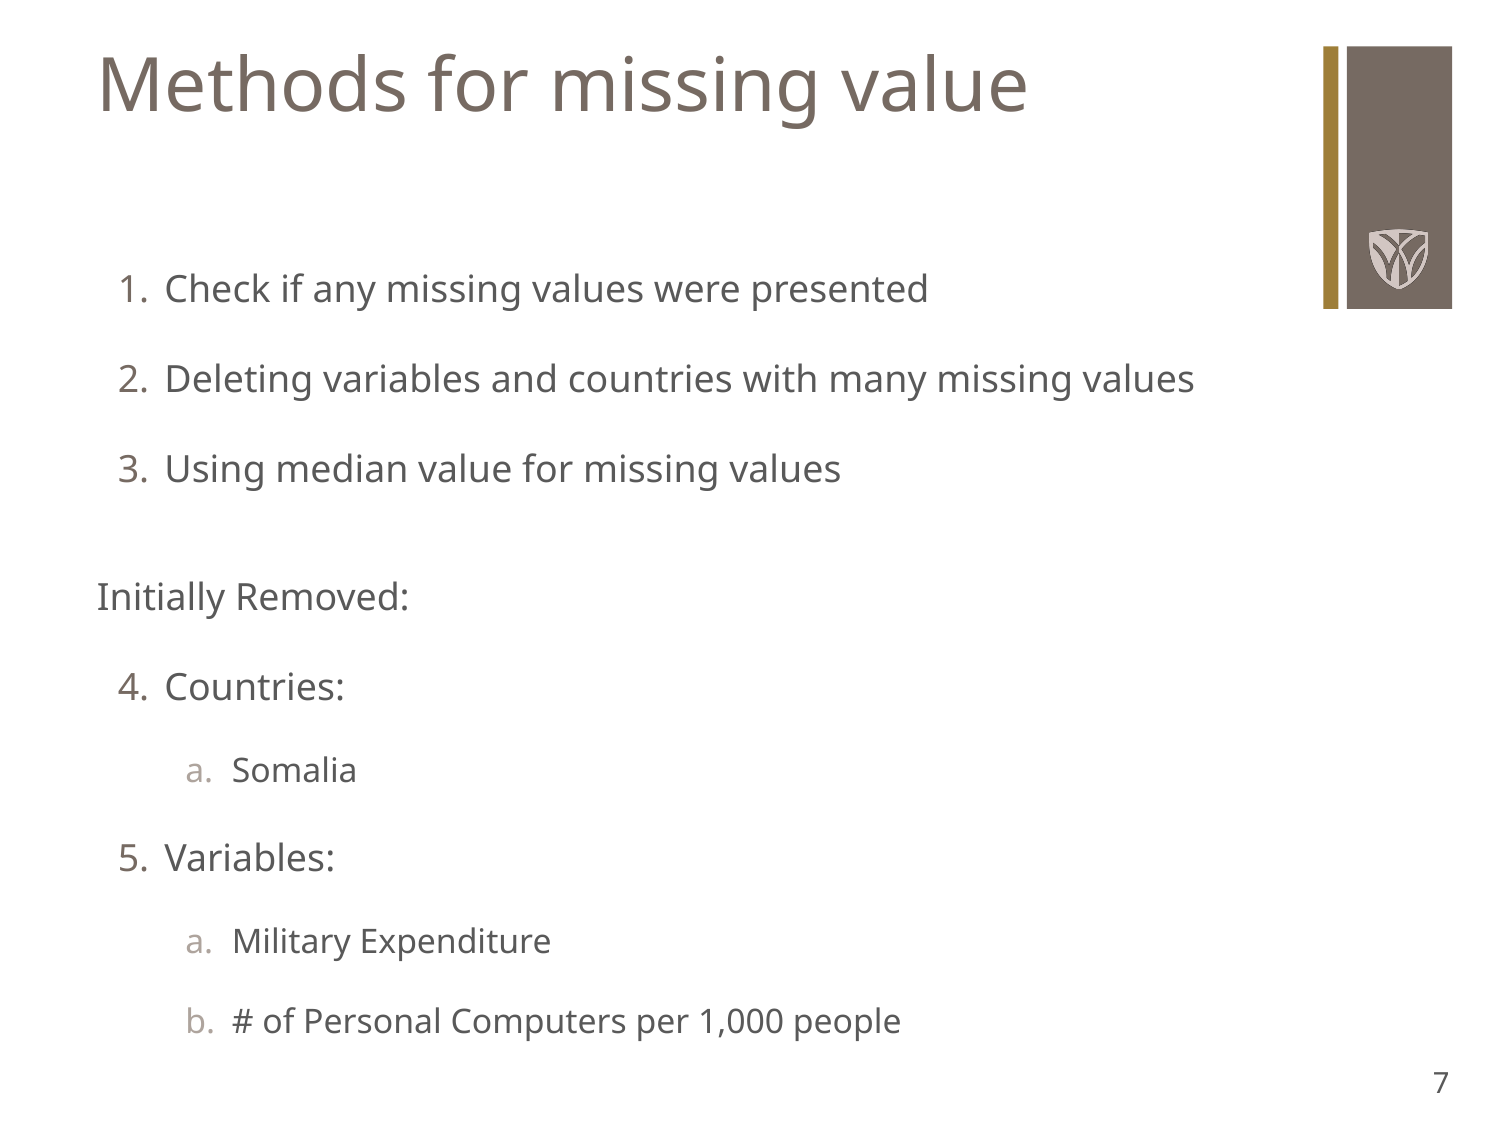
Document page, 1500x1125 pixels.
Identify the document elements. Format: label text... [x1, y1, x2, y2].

picture [1369, 229, 1428, 289]
list Check if any missing values were presented Deleting variables and countries with many missing values Using median value for missing values Initially Removed: Countries: Somalia Variables: Military Expenditure # of Personal Computers per 1,000 people [81, 212, 1322, 1055]
title Methods for missing value [81, 29, 1322, 212]
slide_number ‹#› [1373, 1054, 1465, 1115]
